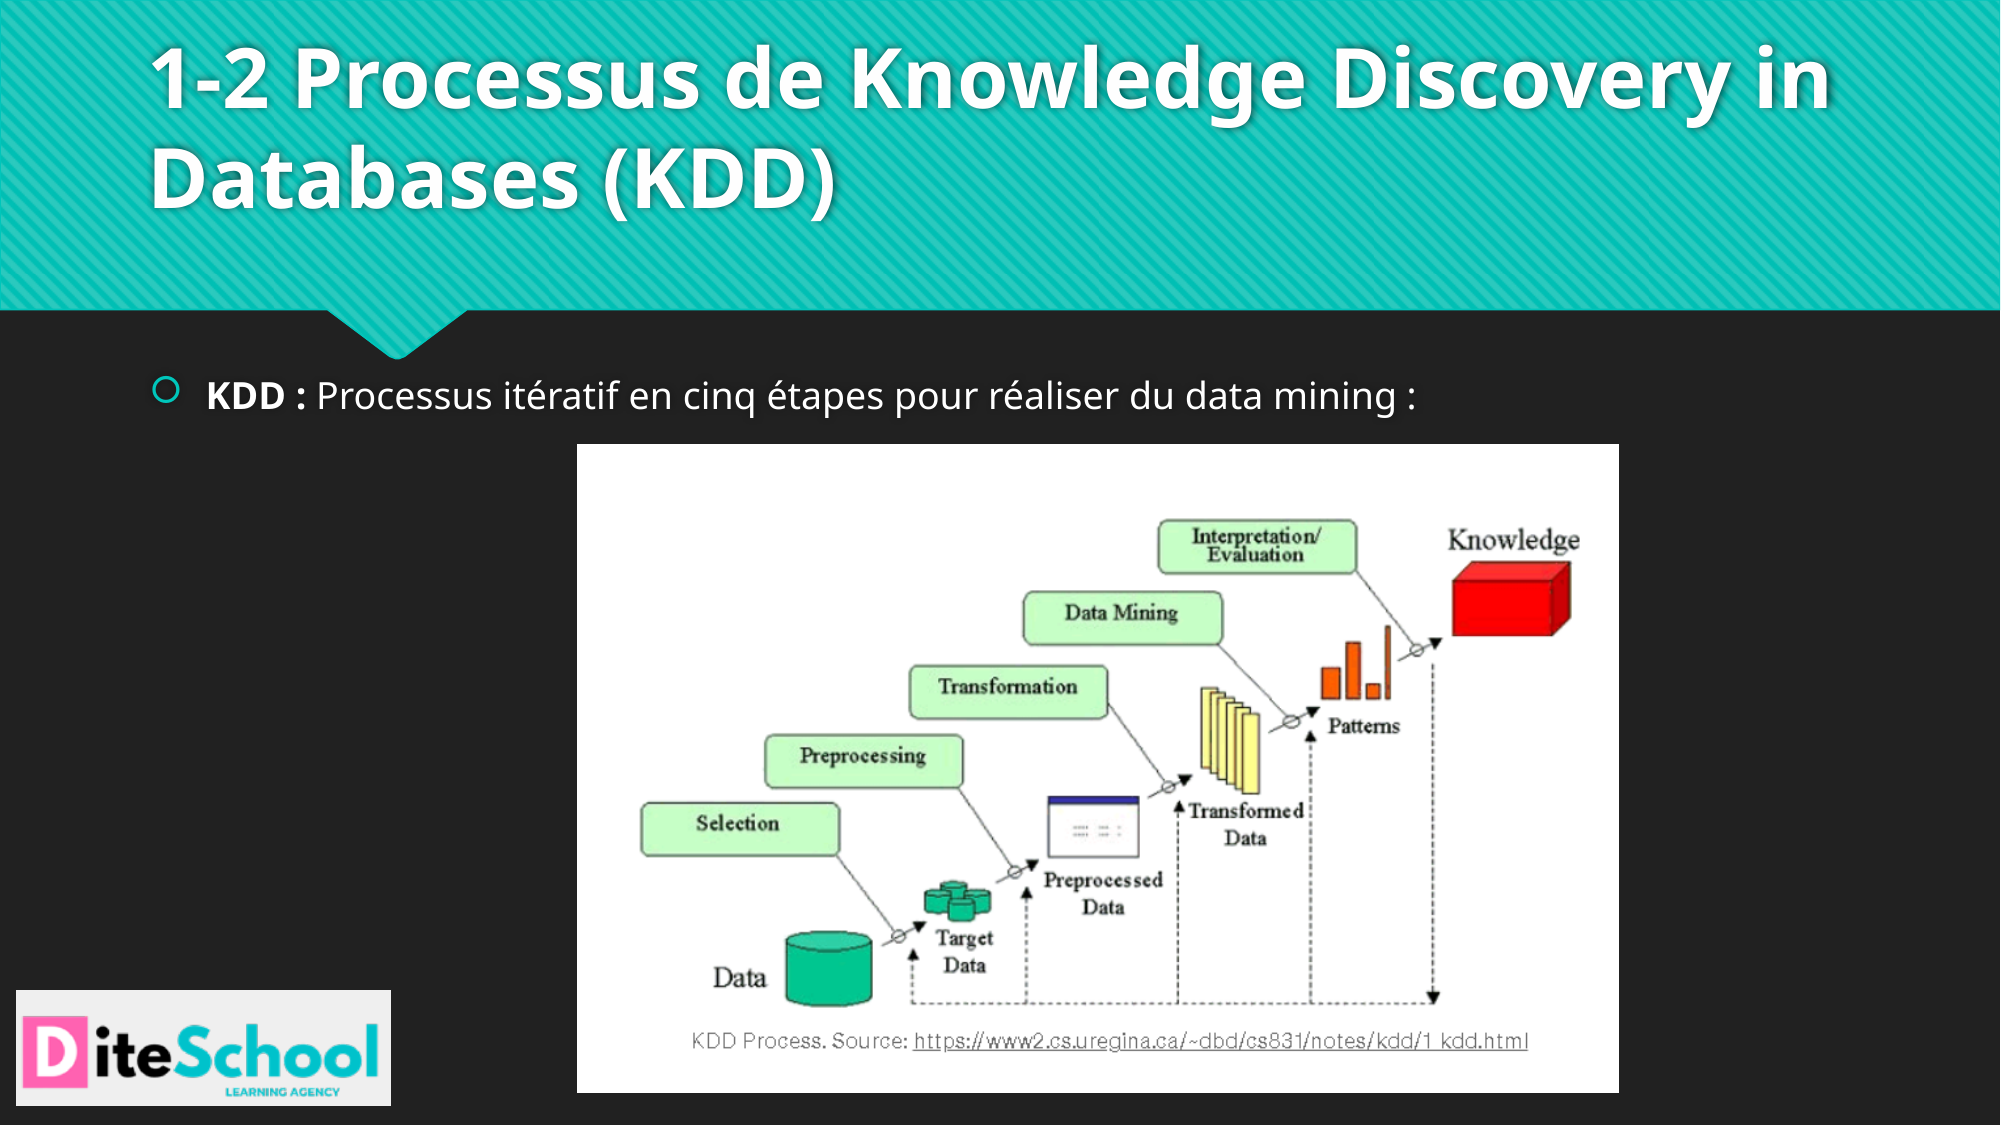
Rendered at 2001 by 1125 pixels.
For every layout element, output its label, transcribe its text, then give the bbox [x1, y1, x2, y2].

picture [16, 990, 391, 1106]
picture [577, 444, 1620, 1094]
list KDD : Processus itératif en cinq étapes pour réaliser du data mining : [134, 364, 1866, 962]
title 1-2 Processus de Knowledge Discovery in Databases (KDD) [132, 73, 1868, 233]
